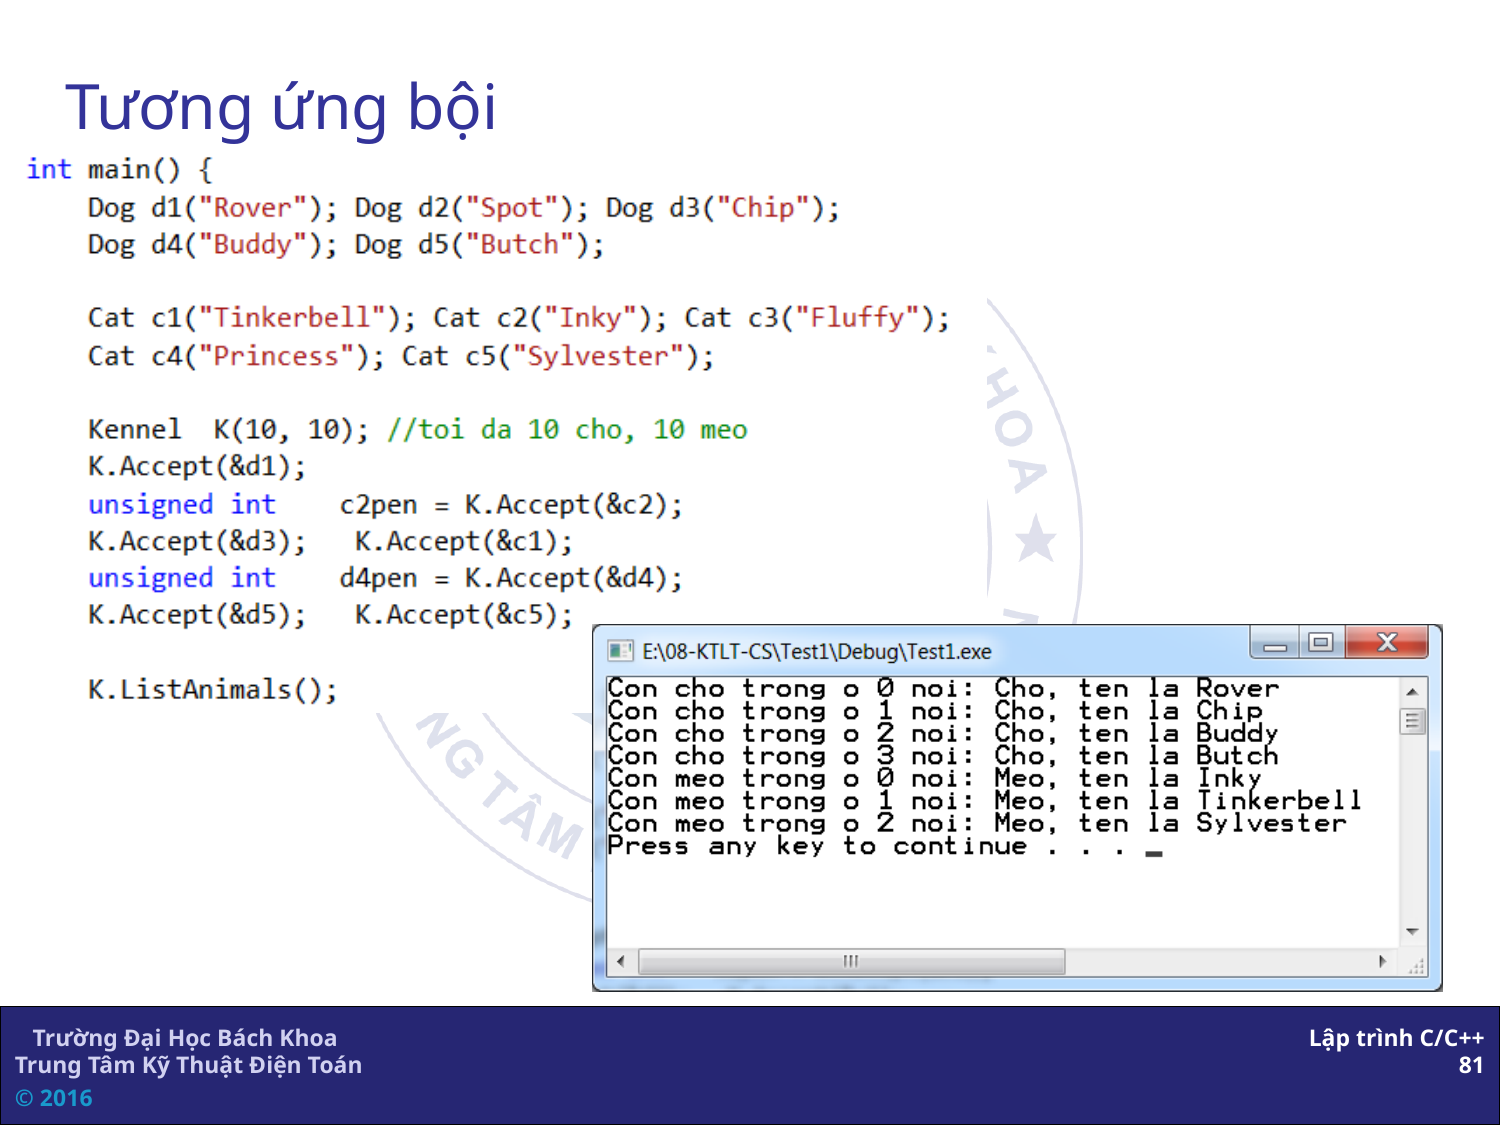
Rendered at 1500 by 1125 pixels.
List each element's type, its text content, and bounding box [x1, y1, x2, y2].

title Tương ứng bội [50, 12, 1463, 150]
picture [24, 149, 1443, 993]
